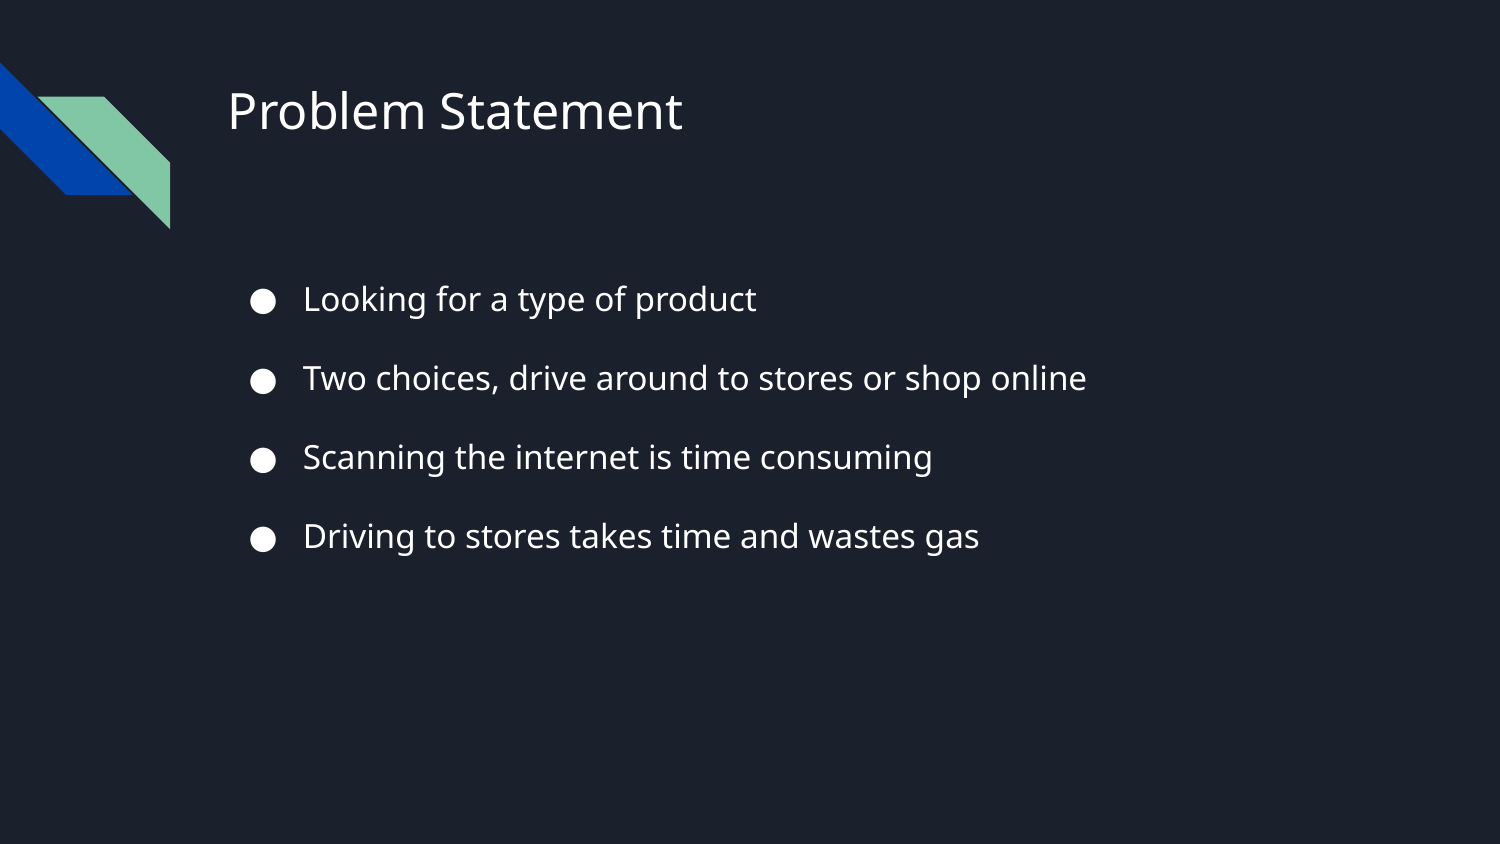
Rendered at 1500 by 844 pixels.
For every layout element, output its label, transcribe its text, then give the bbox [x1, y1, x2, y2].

title Problem Statement [212, 64, 1368, 215]
list Looking for a type of product Two choices, drive around to stores or shop online Scanning the internet is time consuming Driving to stores takes time and wastes gas [212, 257, 1368, 735]
